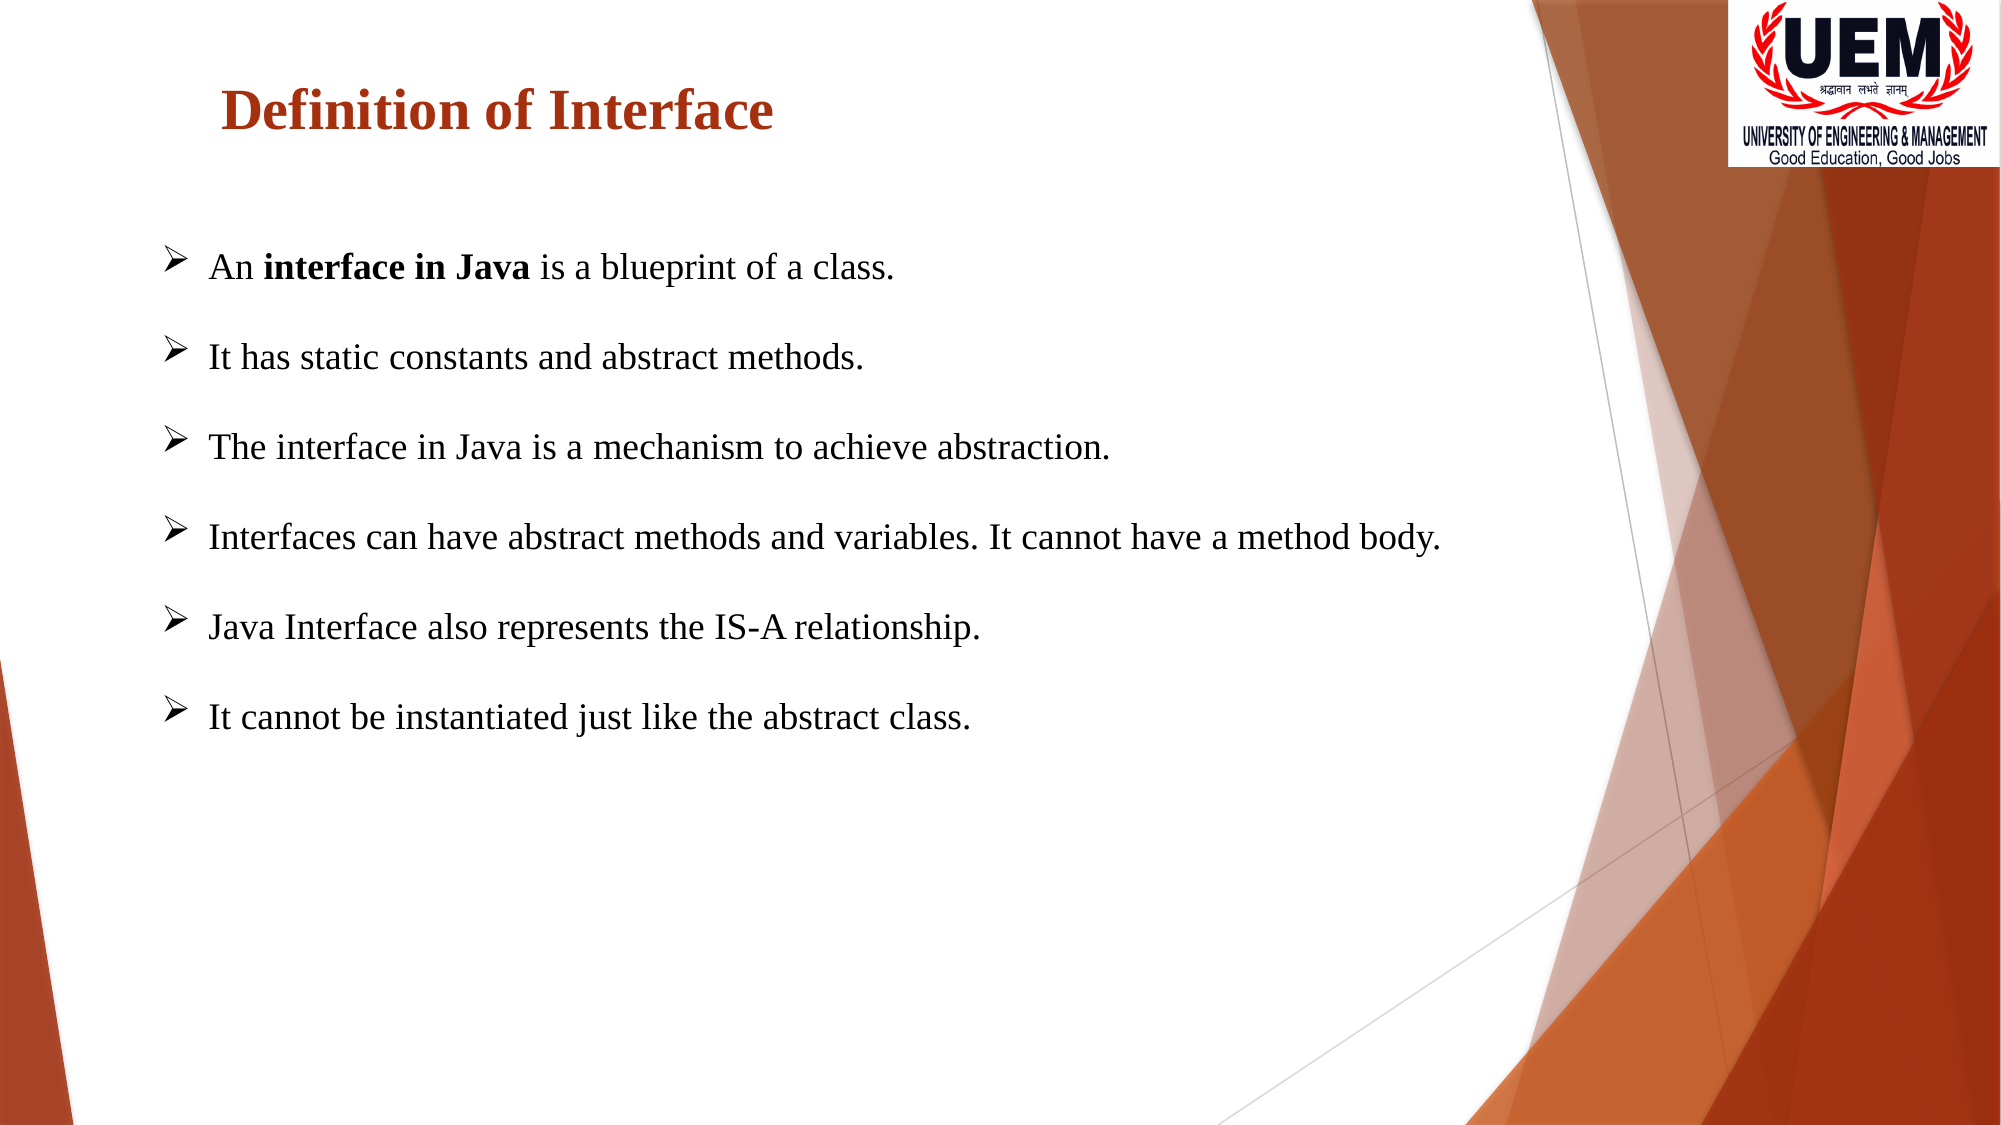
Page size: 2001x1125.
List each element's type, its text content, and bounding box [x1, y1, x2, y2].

title Definition of Interface [191, 63, 983, 158]
text_box An interface in Java is a blueprint of a class. It has static constants and abstract methods. The interface in Java is a mechanism to achieve abstraction. Interfaces can have abstract methods and variables. It cannot have a method body. Java Interface also represents the IS-A relationship. It cannot be instantiated just like the abstract class. [146, 234, 1597, 744]
picture [1727, 0, 2000, 168]
